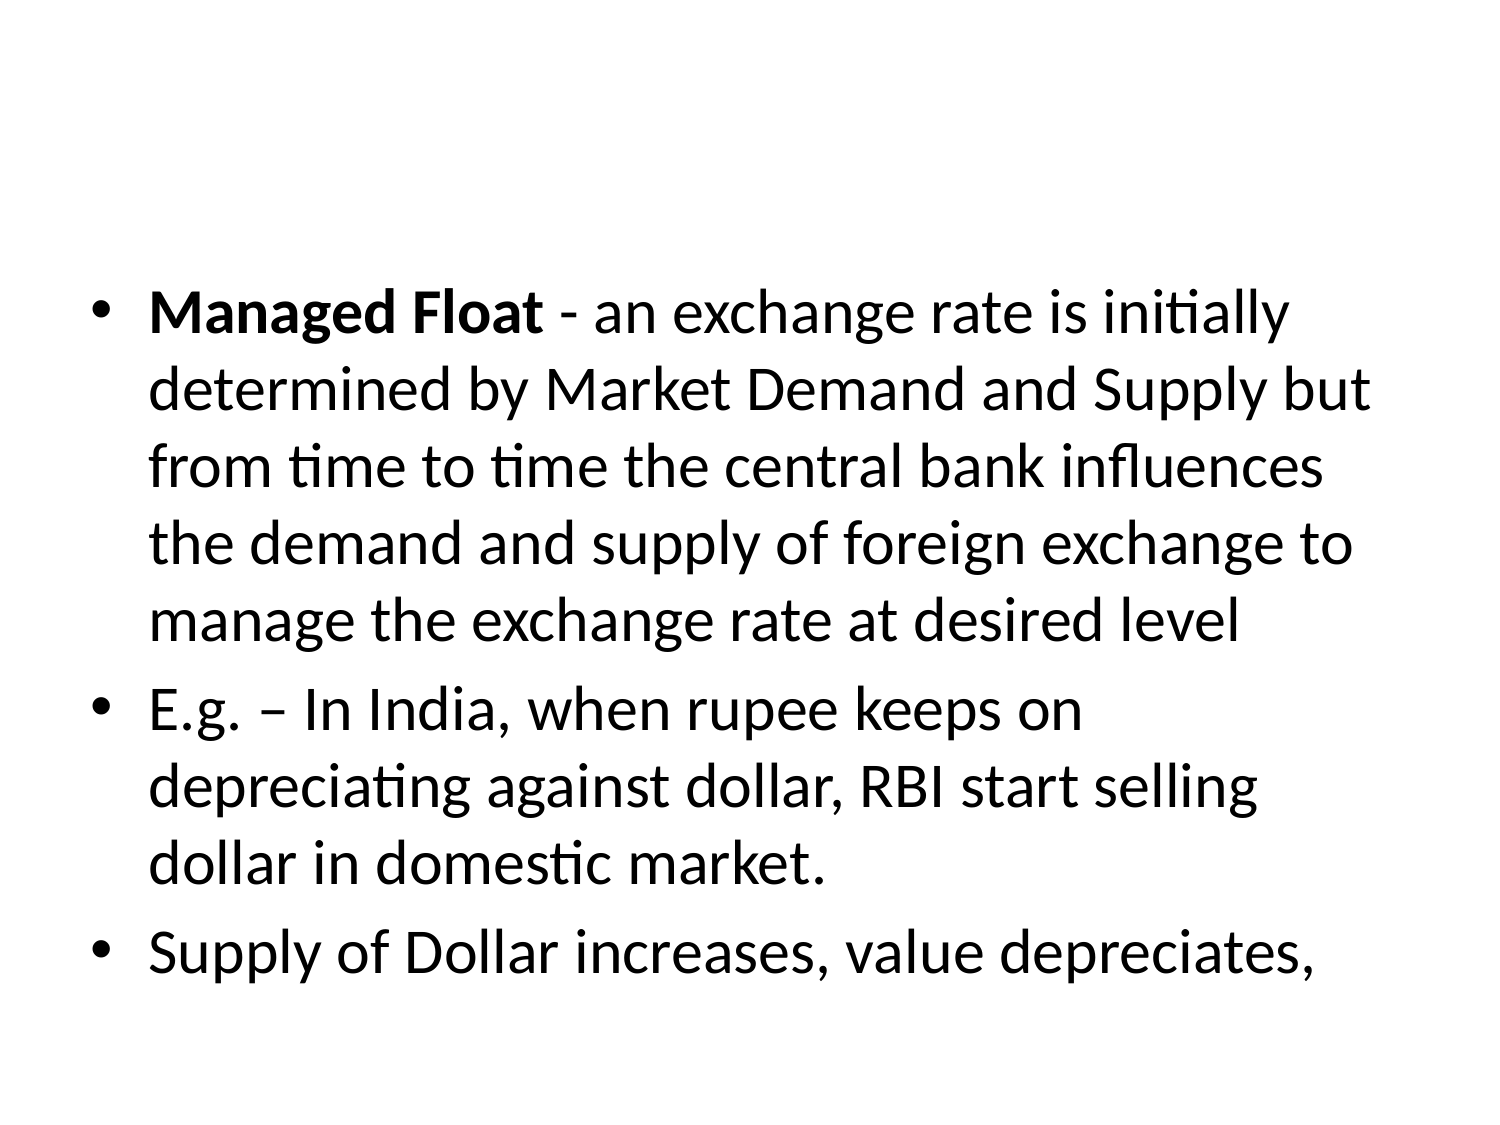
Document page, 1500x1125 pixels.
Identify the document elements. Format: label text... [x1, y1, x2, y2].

list Managed Float - an exchange rate is initially determined by Market Demand and Supply but from time to time the central bank influences the demand and supply of foreign exchange to manage the exchange rate at desired level E.g. – In India, when rupee keeps on depreciating against dollar, RBI start selling dollar in domestic market. Supply of Dollar increases, value depreciates, [75, 262, 1425, 1005]
